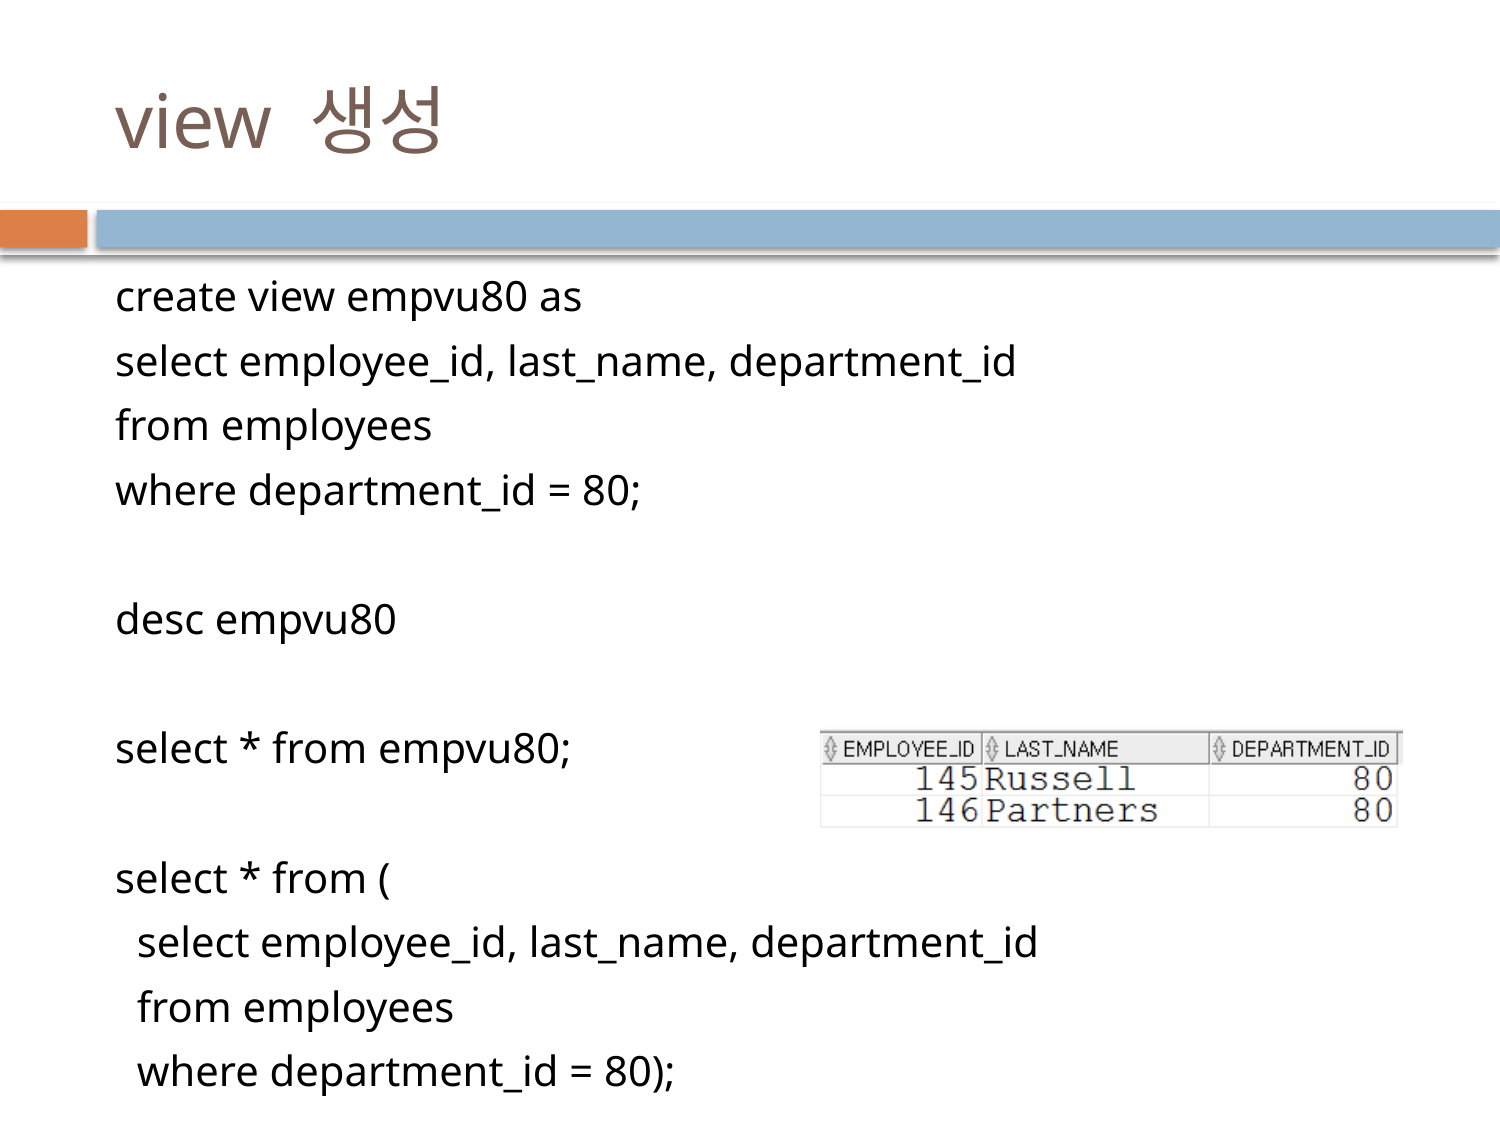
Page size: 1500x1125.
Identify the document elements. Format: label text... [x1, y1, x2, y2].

list create view empvu80 as select employee_id, last_name, department_id from employees where department_id = 80; desc empvu80 select * from empvu80; select * from ( select employee_id, last_name, department_id from employees where department_id = 80); [100, 262, 1438, 1000]
picture [820, 727, 1403, 829]
title view 생성 [100, 37, 1438, 200]
